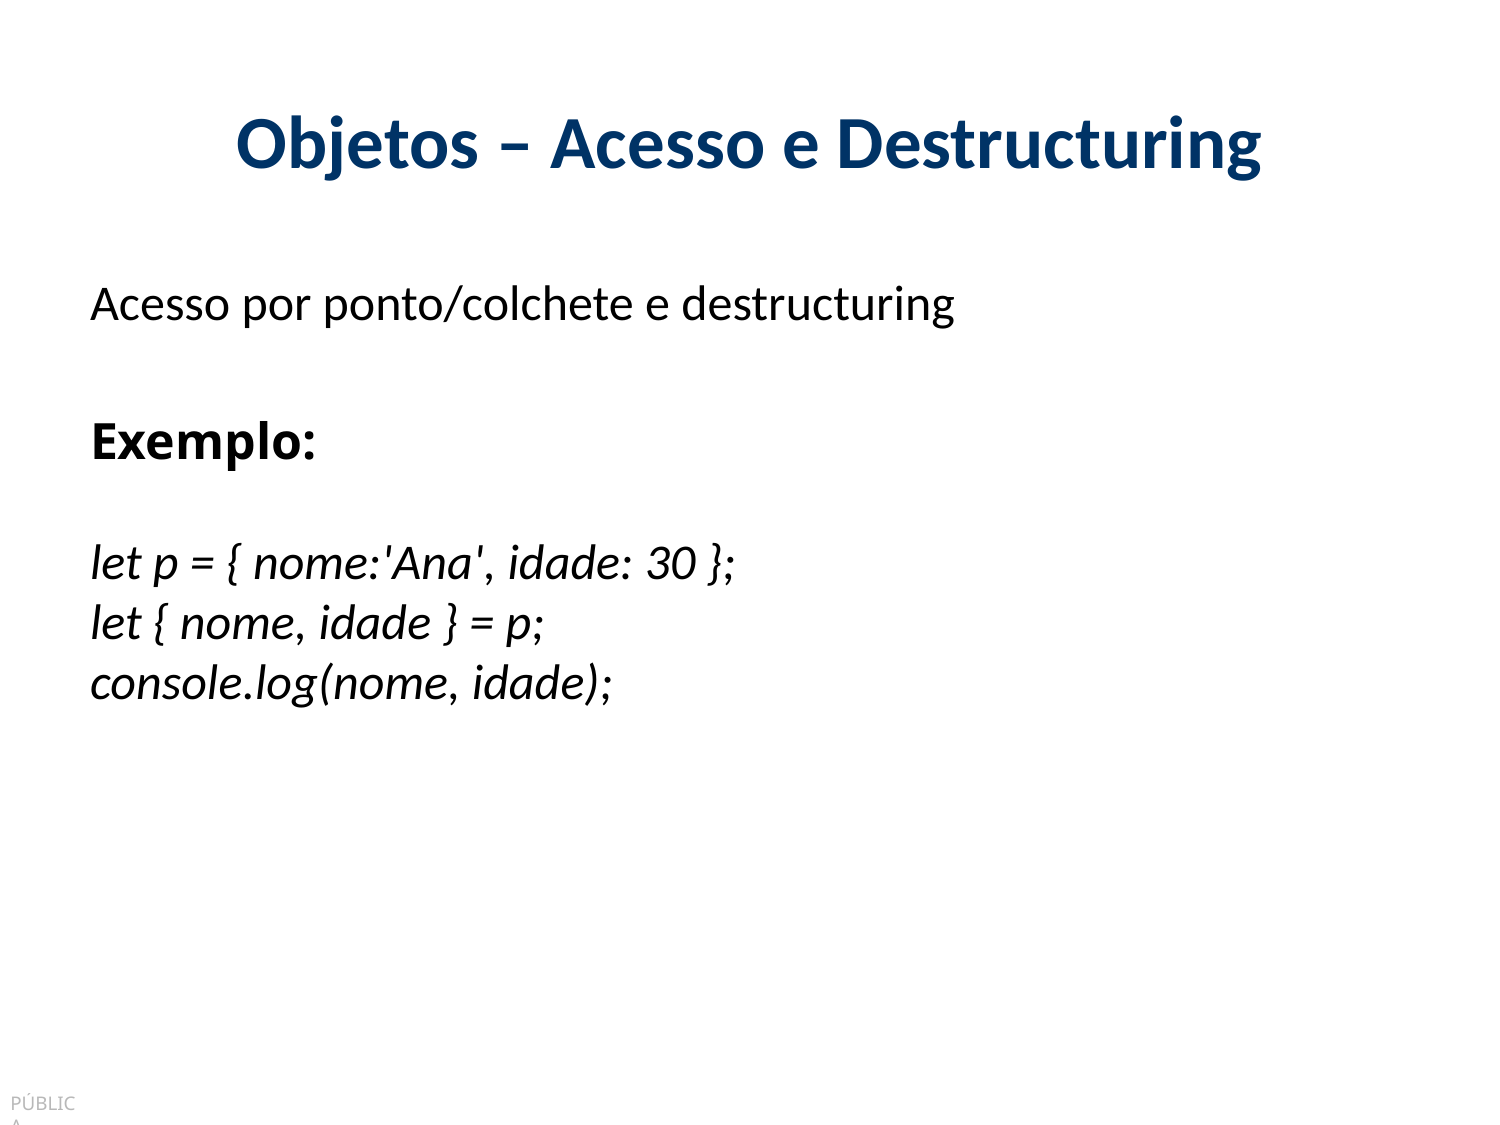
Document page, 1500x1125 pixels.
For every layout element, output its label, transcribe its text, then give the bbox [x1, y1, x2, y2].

title Objetos – Acesso e Destructuring [75, 45, 1425, 233]
list Acesso por ponto/colchete e destructuring Exemplo: let p = { nome:'Ana', idade: 30 }; let { nome, idade } = p; console.log(nome, idade); [75, 262, 1425, 1005]
